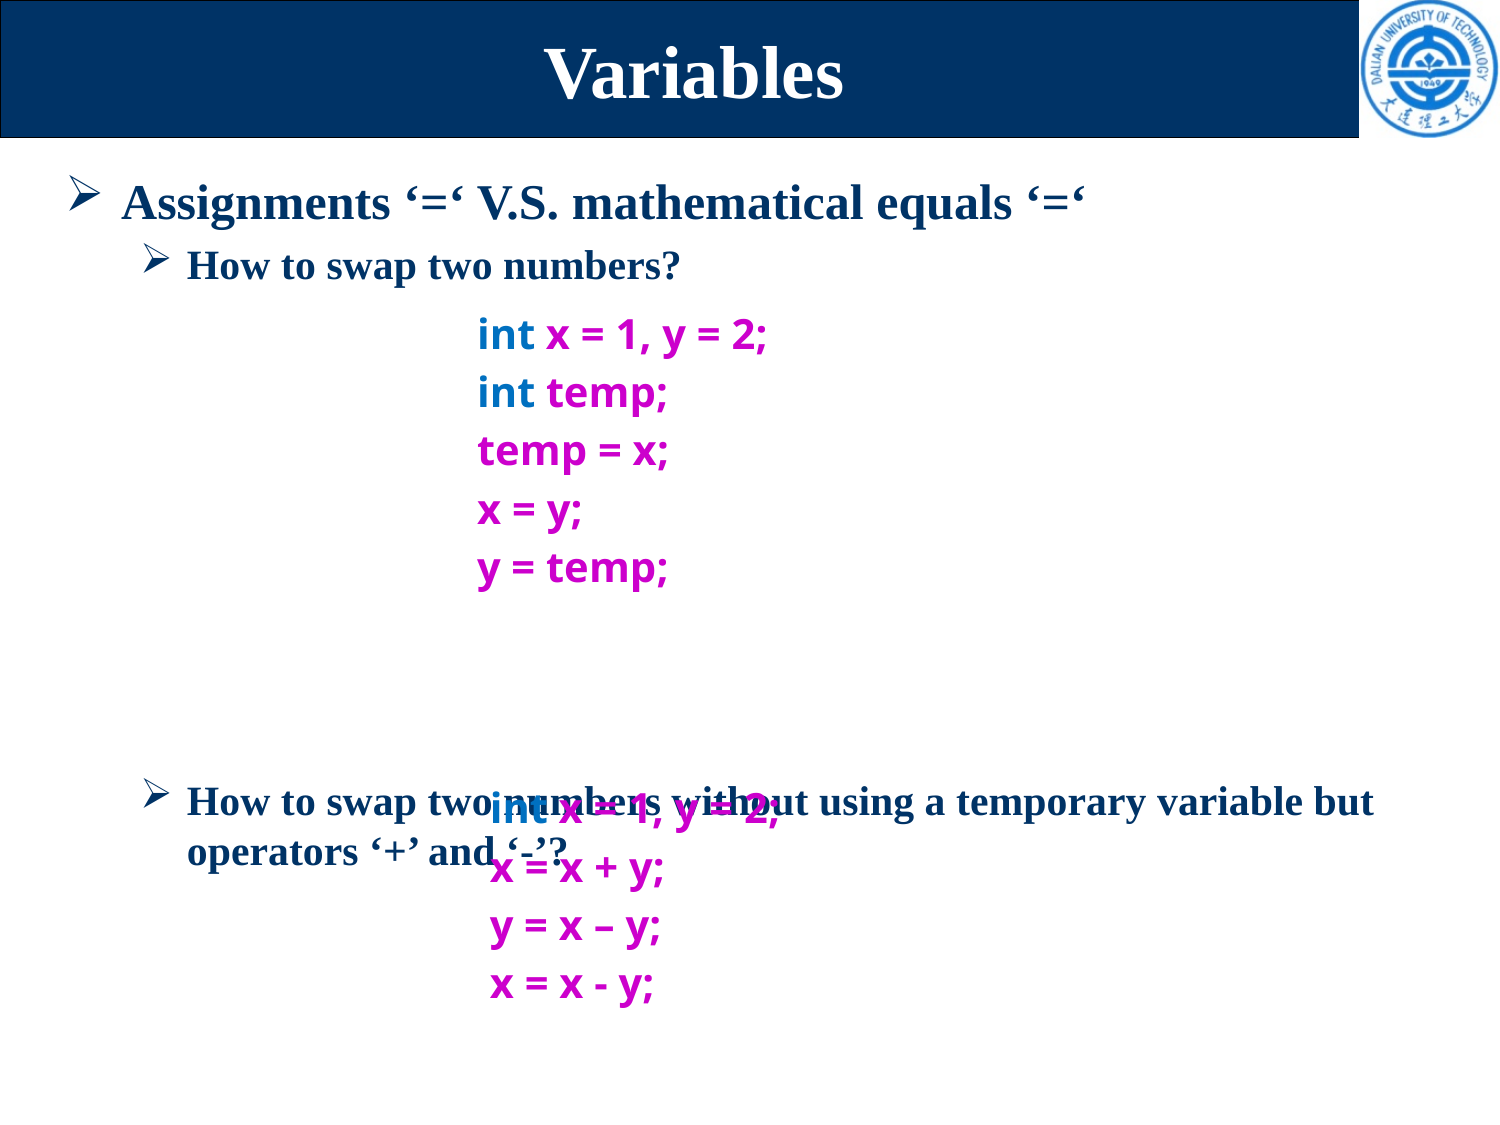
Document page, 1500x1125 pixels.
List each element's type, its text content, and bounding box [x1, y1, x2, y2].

text_box int x = 1, y = 2; int temp; temp = x; x = y; y = temp; [387, 299, 900, 650]
title Variables [37, 12, 1350, 125]
text_box int x = 1, y = 2; x = x + y; y = x – y; x = x - y; [399, 774, 913, 1075]
list Assignments ‘=‘ V.S. mathematical equals ‘=‘ How to swap two numbers? How to swap two numbers without using a temporary variable but operators ‘+’ and ‘-’? [50, 162, 1463, 1088]
picture [1359, 0, 1500, 138]
